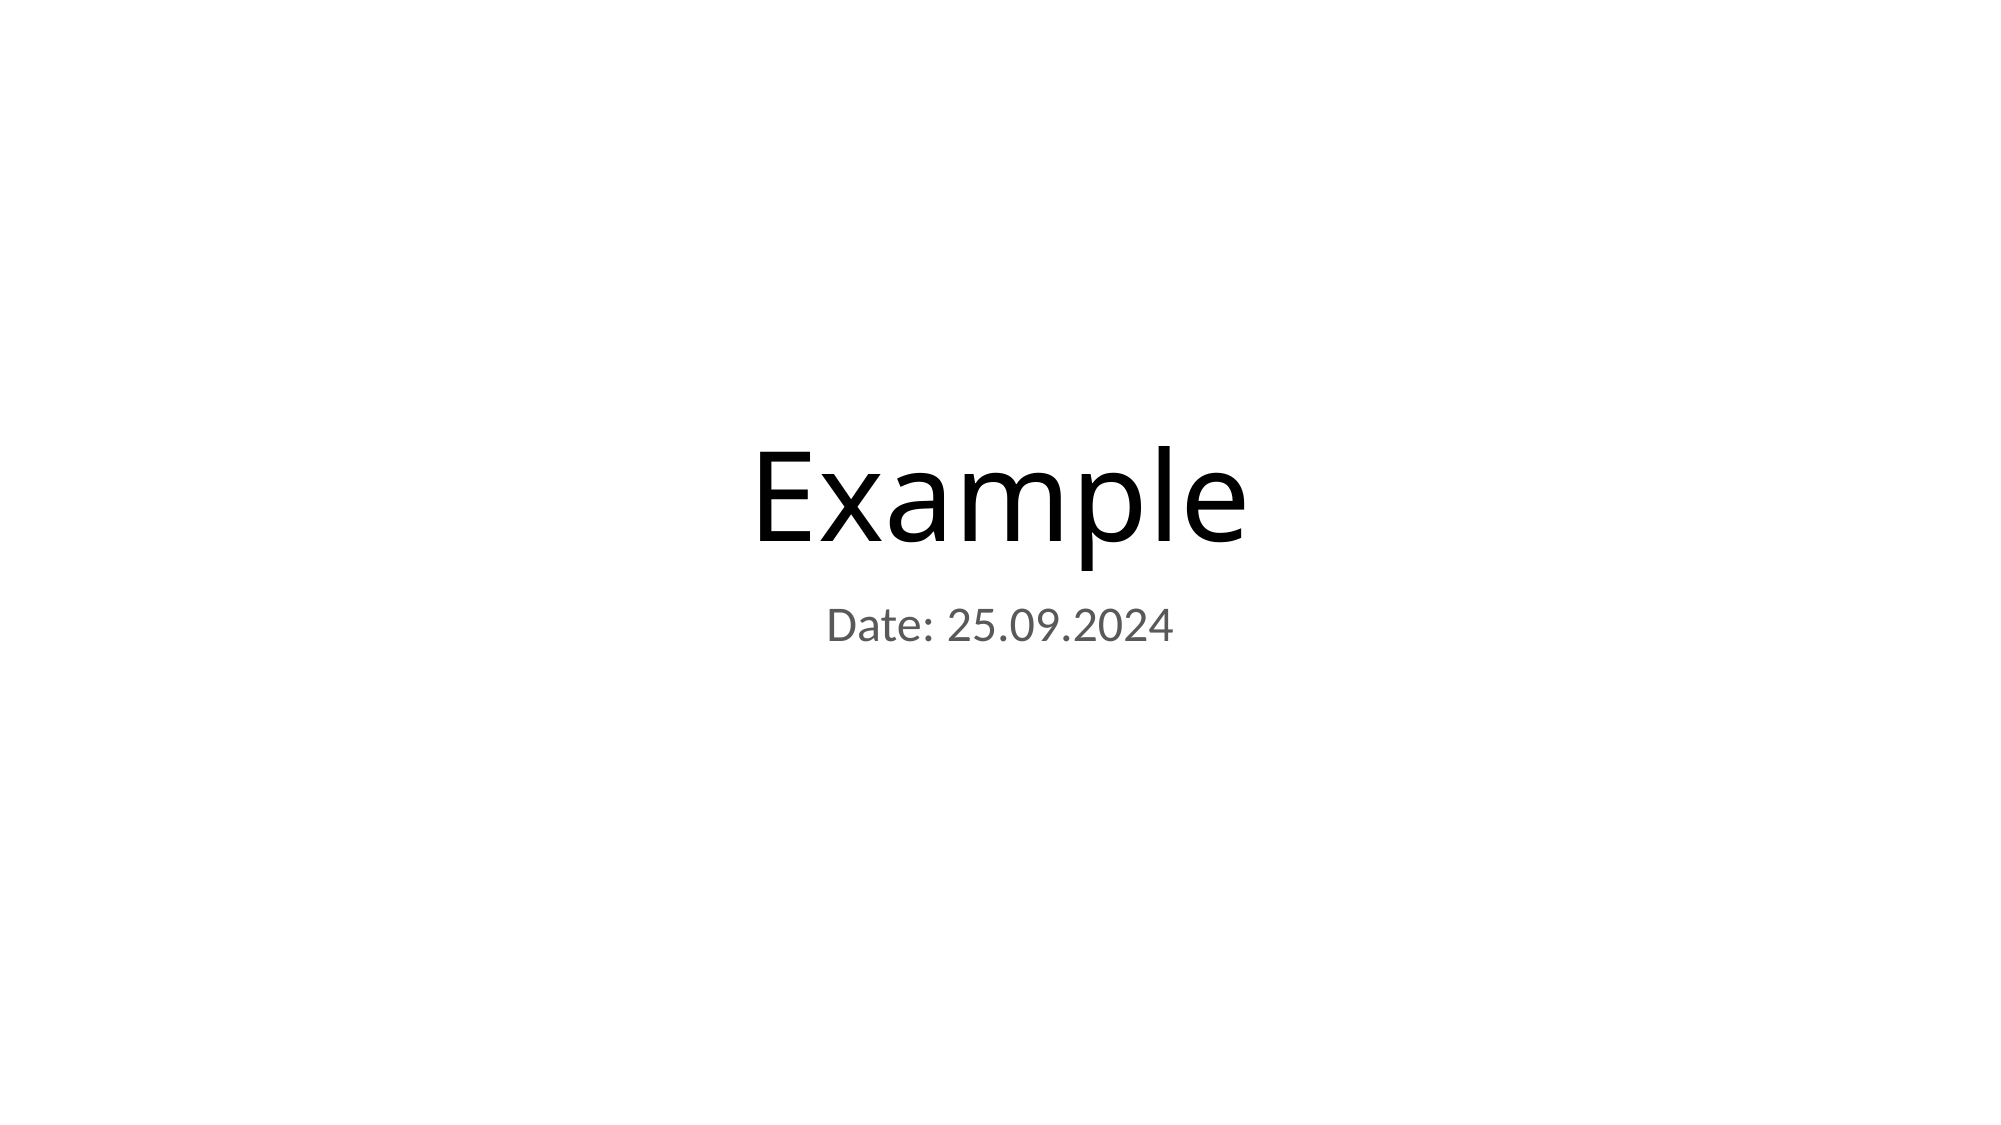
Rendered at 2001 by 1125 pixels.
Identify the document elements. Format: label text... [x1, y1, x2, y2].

subtitle Date: 25.09.2024 [249, 590, 1750, 863]
title Example [249, 184, 1750, 576]
